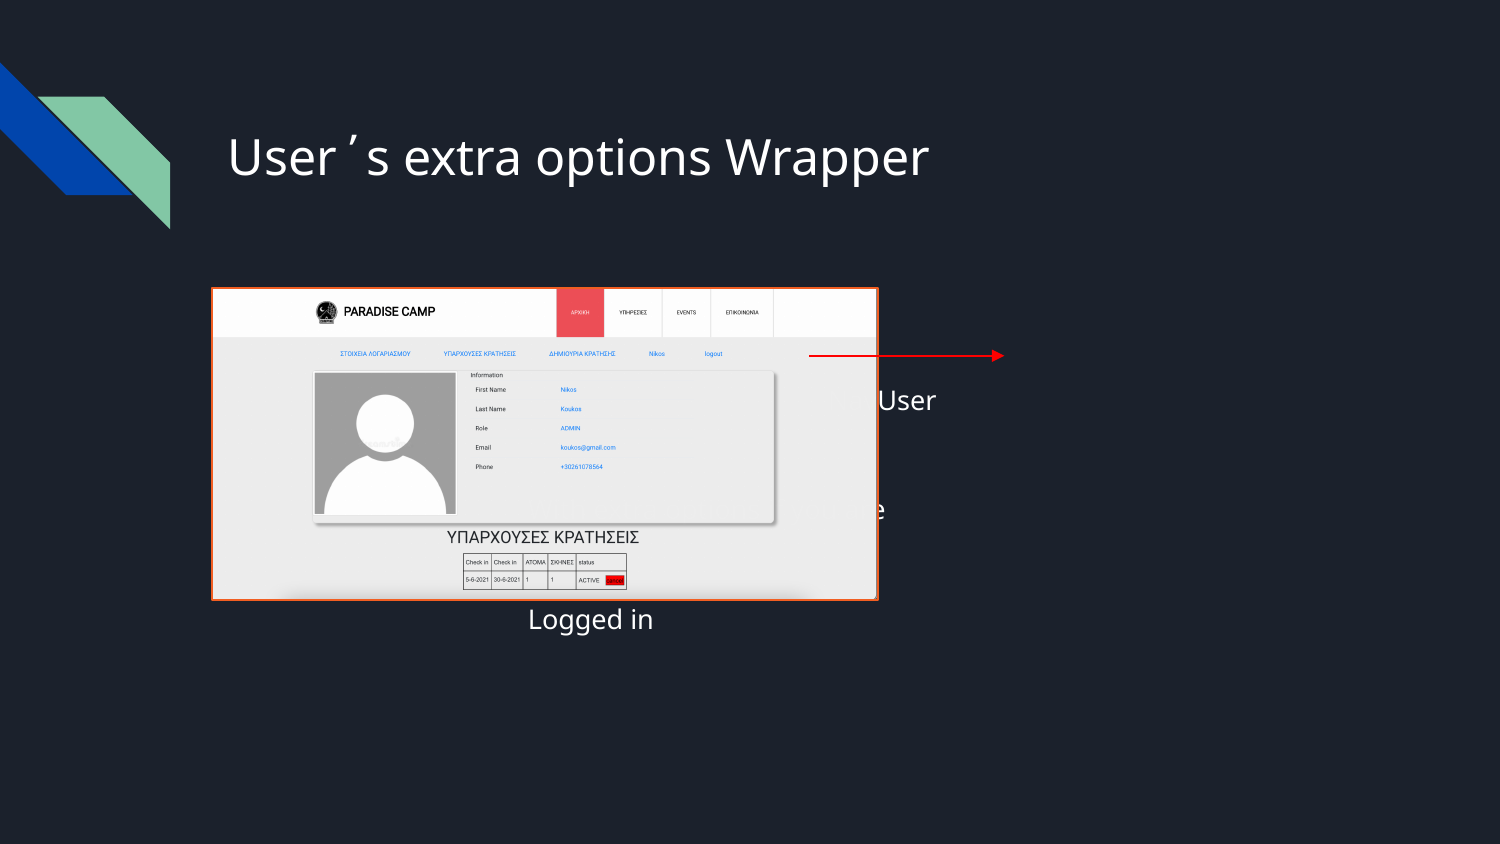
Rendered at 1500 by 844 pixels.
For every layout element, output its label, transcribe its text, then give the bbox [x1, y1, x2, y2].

list NavUser With extra options if you are Logged in [212, 257, 1368, 735]
picture [212, 288, 878, 600]
title User΄s extra options Wrapper [212, 107, 1368, 257]
